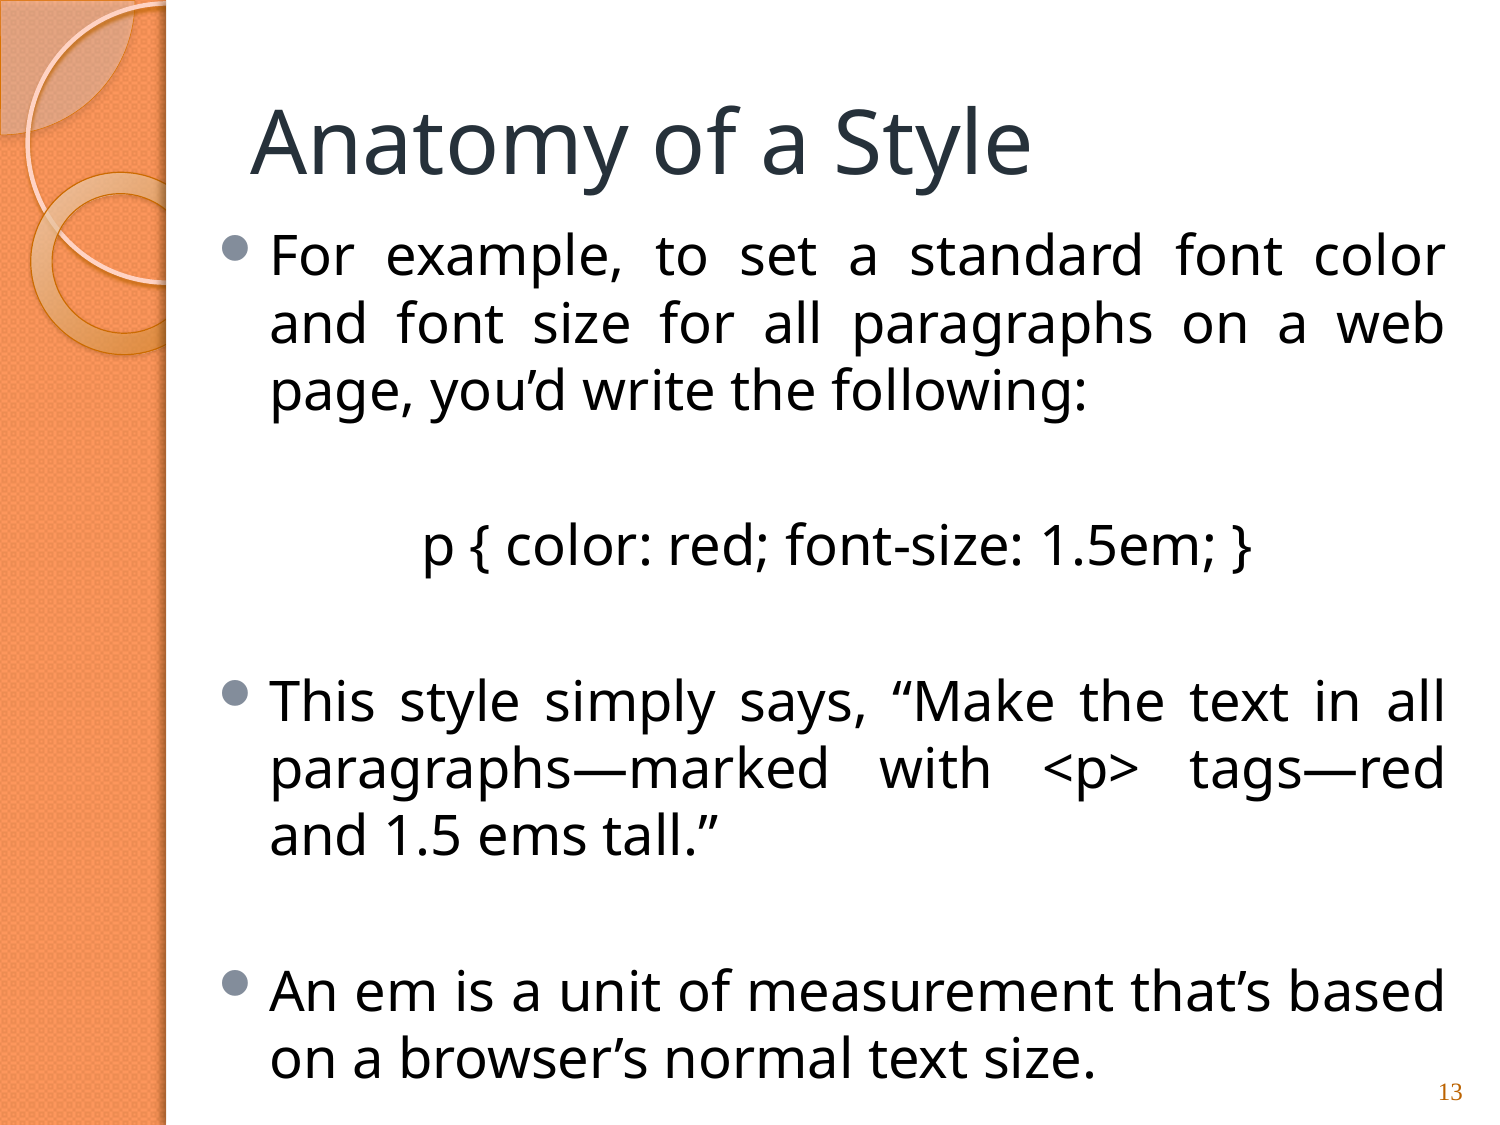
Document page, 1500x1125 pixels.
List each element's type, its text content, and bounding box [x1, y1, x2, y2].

slide_number 13 [1413, 1034, 1488, 1113]
title Anatomy of a Style [235, 45, 1466, 233]
list For example, to set a standard font color and font size for all paragraphs on a web page, you’d write the following: p { color: red; font-size: 1.5em; } This style simply says, “Make the text in all paragraphs—marked with <p> tags—red and 1.5 ems tall.” An em is a unit of measurement that’s based on a browser’s normal text size. [200, 212, 1463, 1100]
